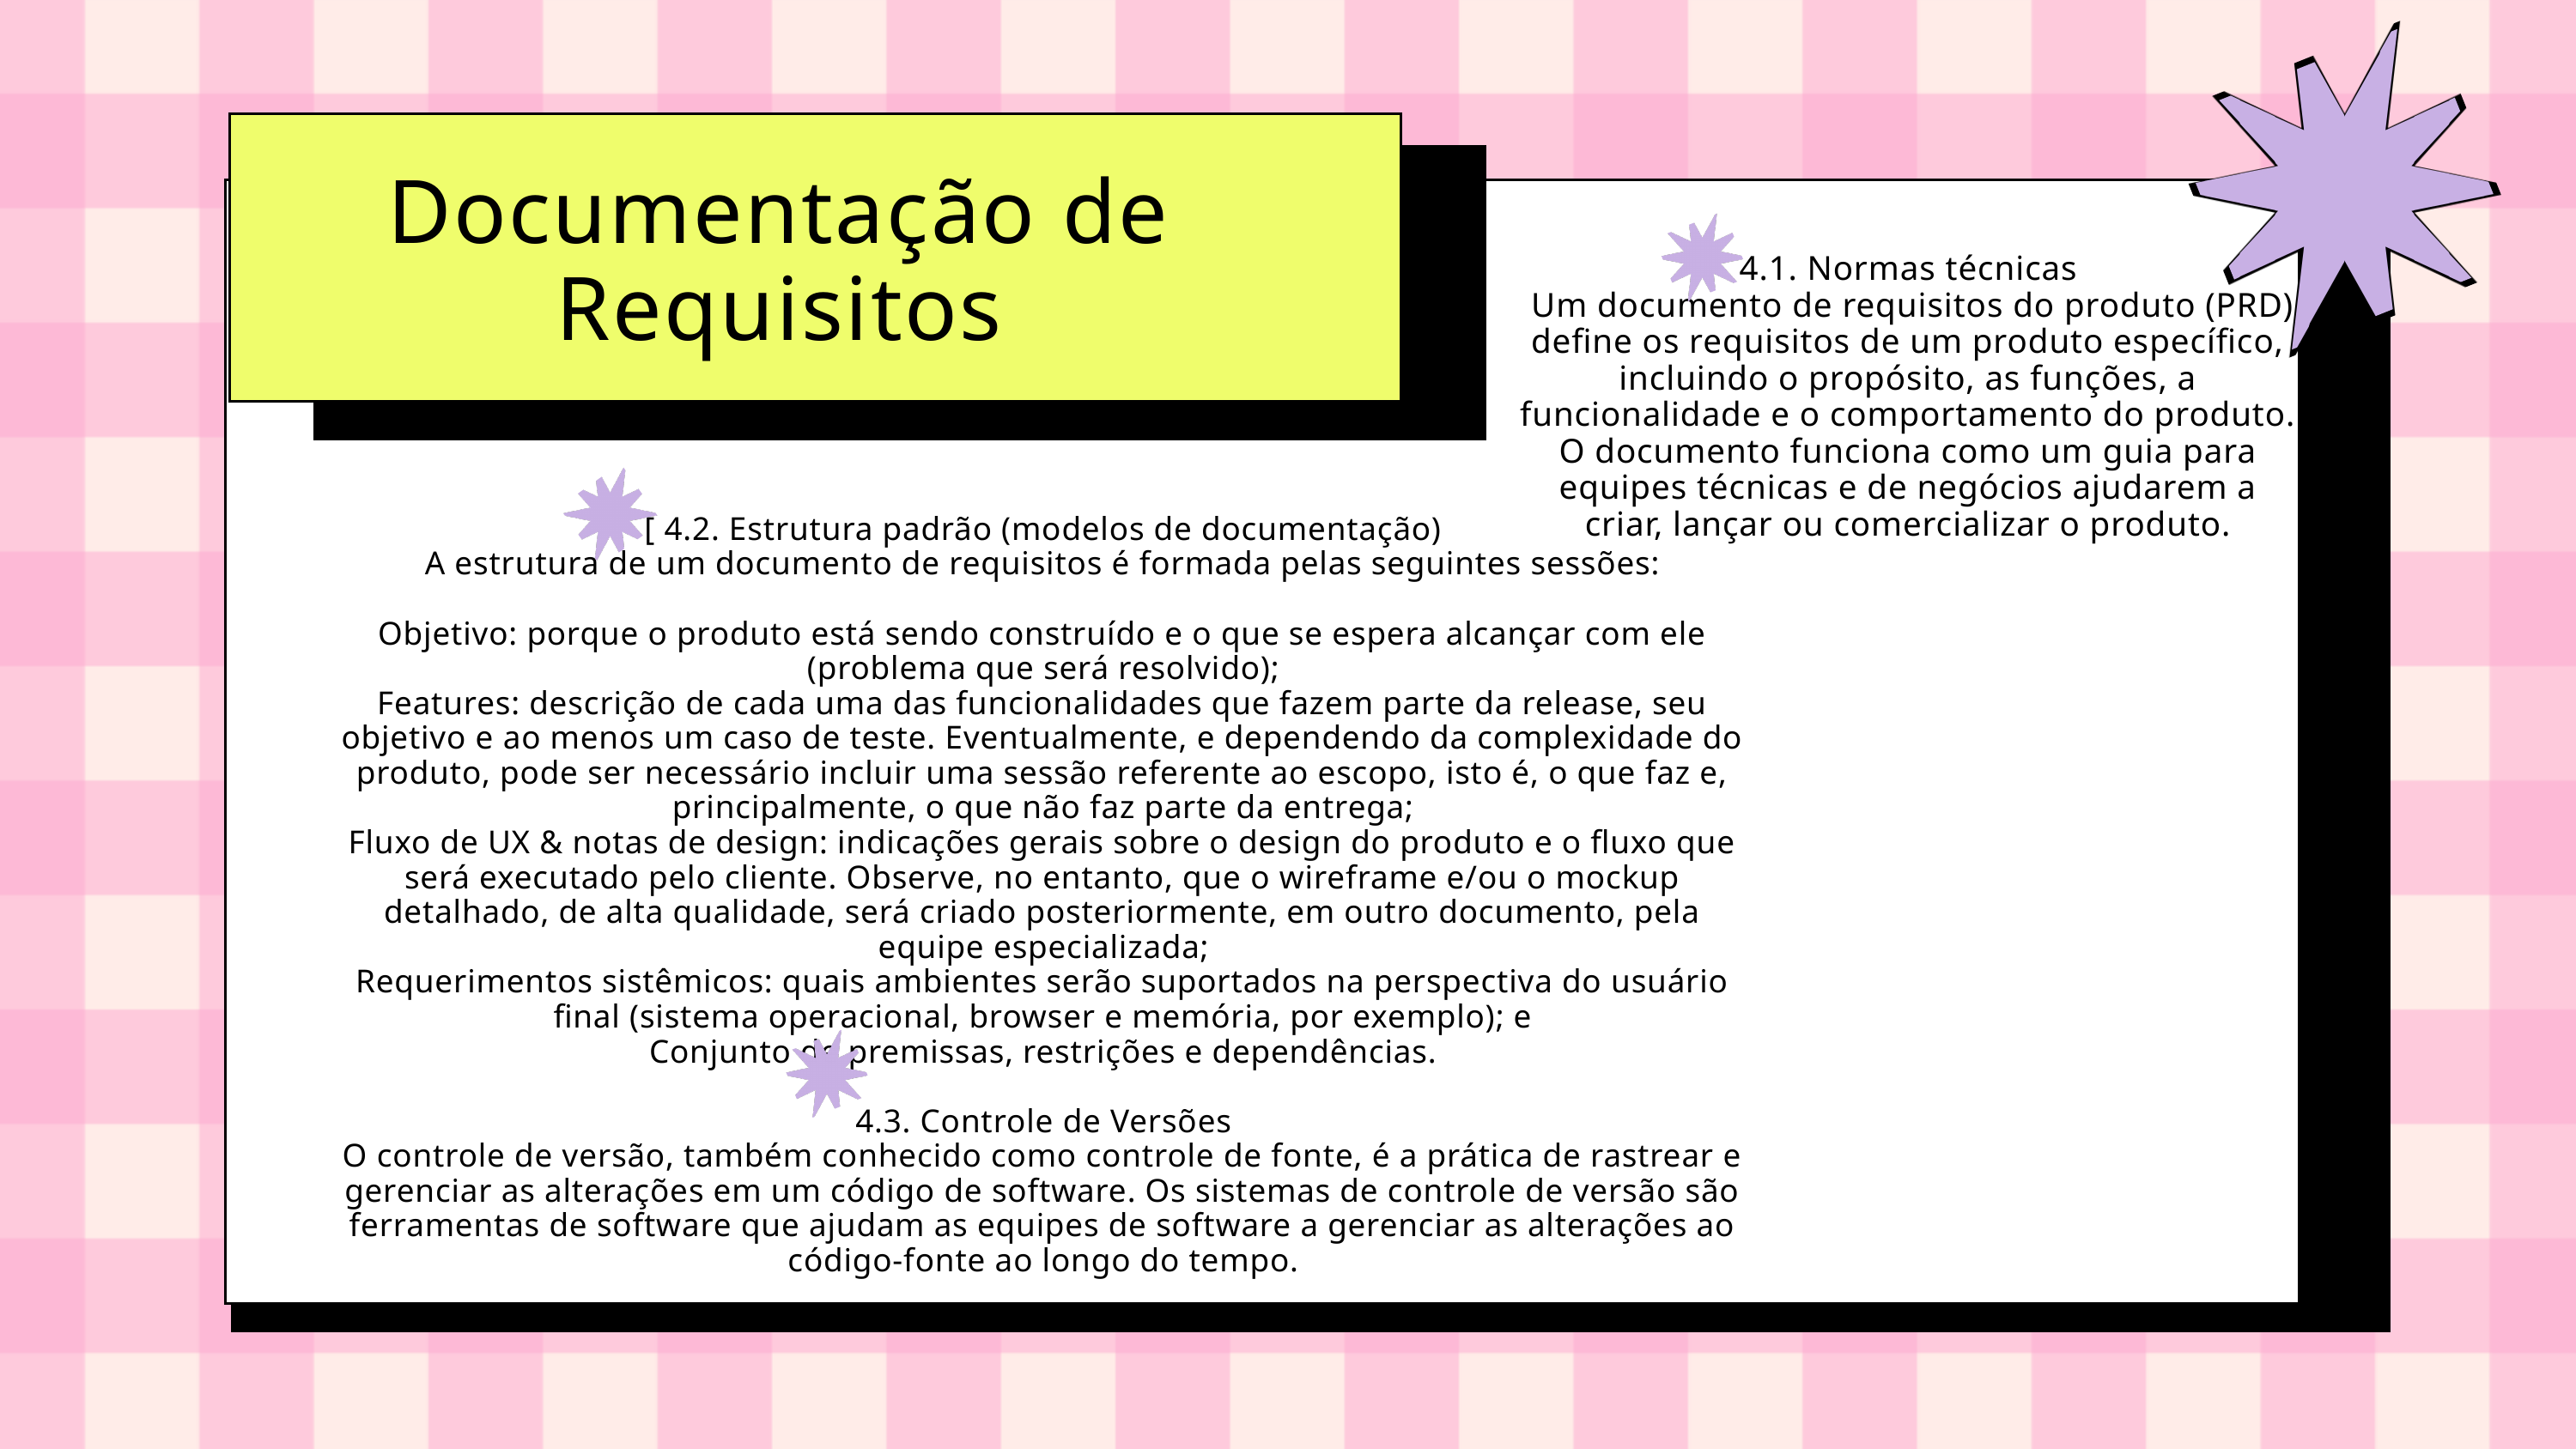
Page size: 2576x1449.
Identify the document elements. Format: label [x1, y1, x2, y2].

text_box [313, 144, 1486, 440]
text_box [231, 224, 2391, 1333]
text_box [2161, 9, 2529, 316]
text_box [229, 113, 1401, 402]
text_box [0, 0, 2576, 1449]
text_box [2170, 18, 2519, 308]
text_box [225, 179, 2300, 1304]
